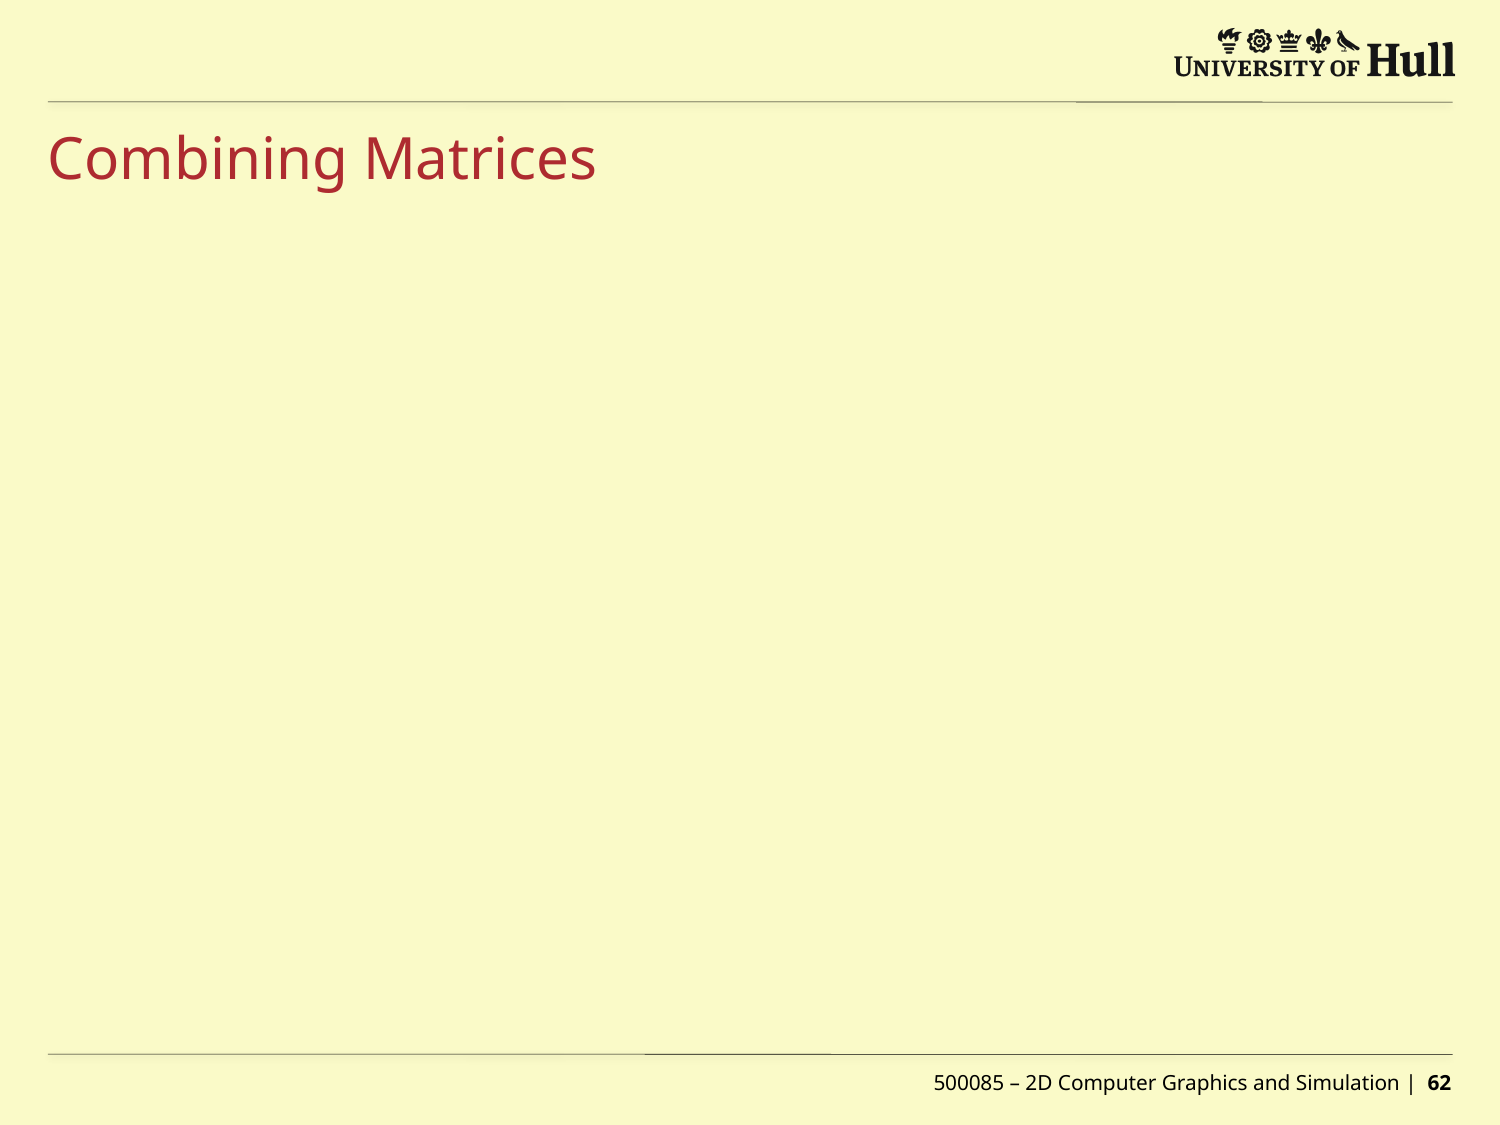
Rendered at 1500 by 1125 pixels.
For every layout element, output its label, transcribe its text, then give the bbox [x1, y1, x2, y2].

picture [1154, 8, 1475, 96]
title Combining Matrices [47, 120, 1453, 275]
footer 500085 – 2D Computer Graphics and Simulation | 62 [701, 1070, 1452, 1098]
